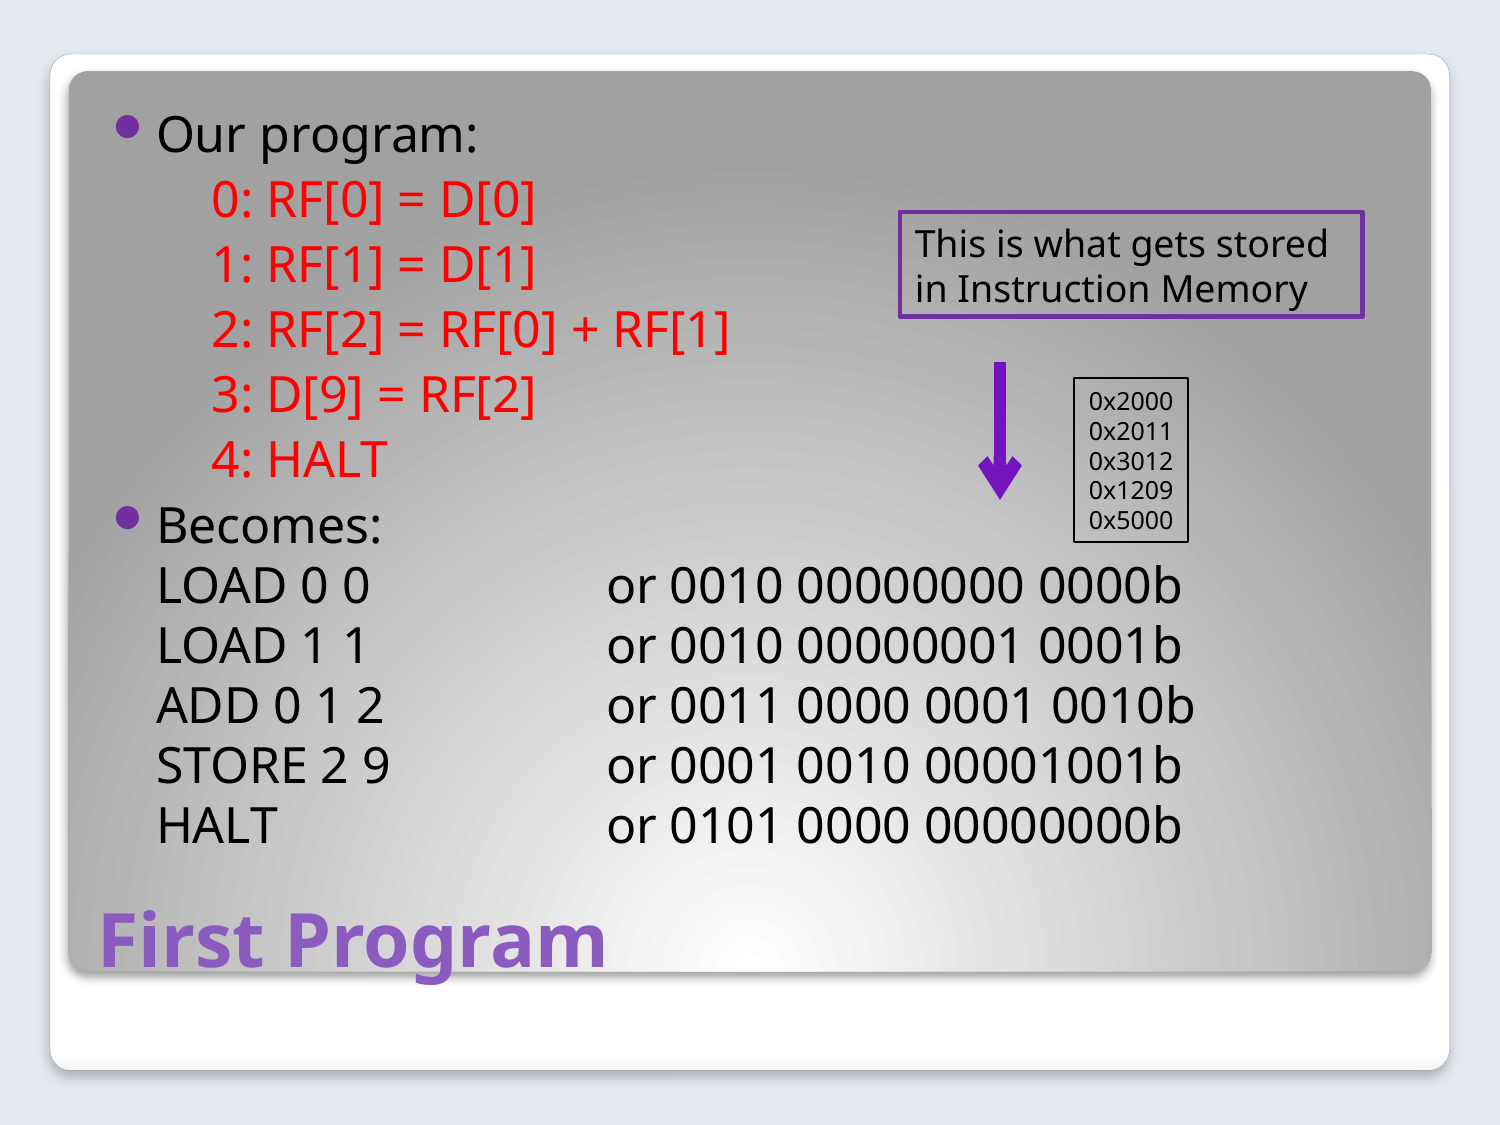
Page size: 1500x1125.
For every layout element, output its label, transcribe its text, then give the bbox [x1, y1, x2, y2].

text_box This is what gets stored in Instruction Memory [899, 212, 1363, 317]
title First Program [82, 817, 1425, 990]
text_box 0x2000 0x2011 0x3012 0x1209 0x5000 [1074, 377, 1189, 543]
list Our program: 0: RF[0] = D[0] 1: RF[1] = D[1] 2: RF[2] = RF[0] + RF[1] 3: D[9] = RF[2] 4: HALT Becomes: LOAD 0 0 or 0010 00000000 0000b LOAD 1 1 or 0010 00000001 0001b ADD 0 1 2 or 0011 0000 0001 0010b STORE 2 9 or 0001 0010 00001001b HALT or 0101 0000 00000000b [82, 86, 1425, 774]
